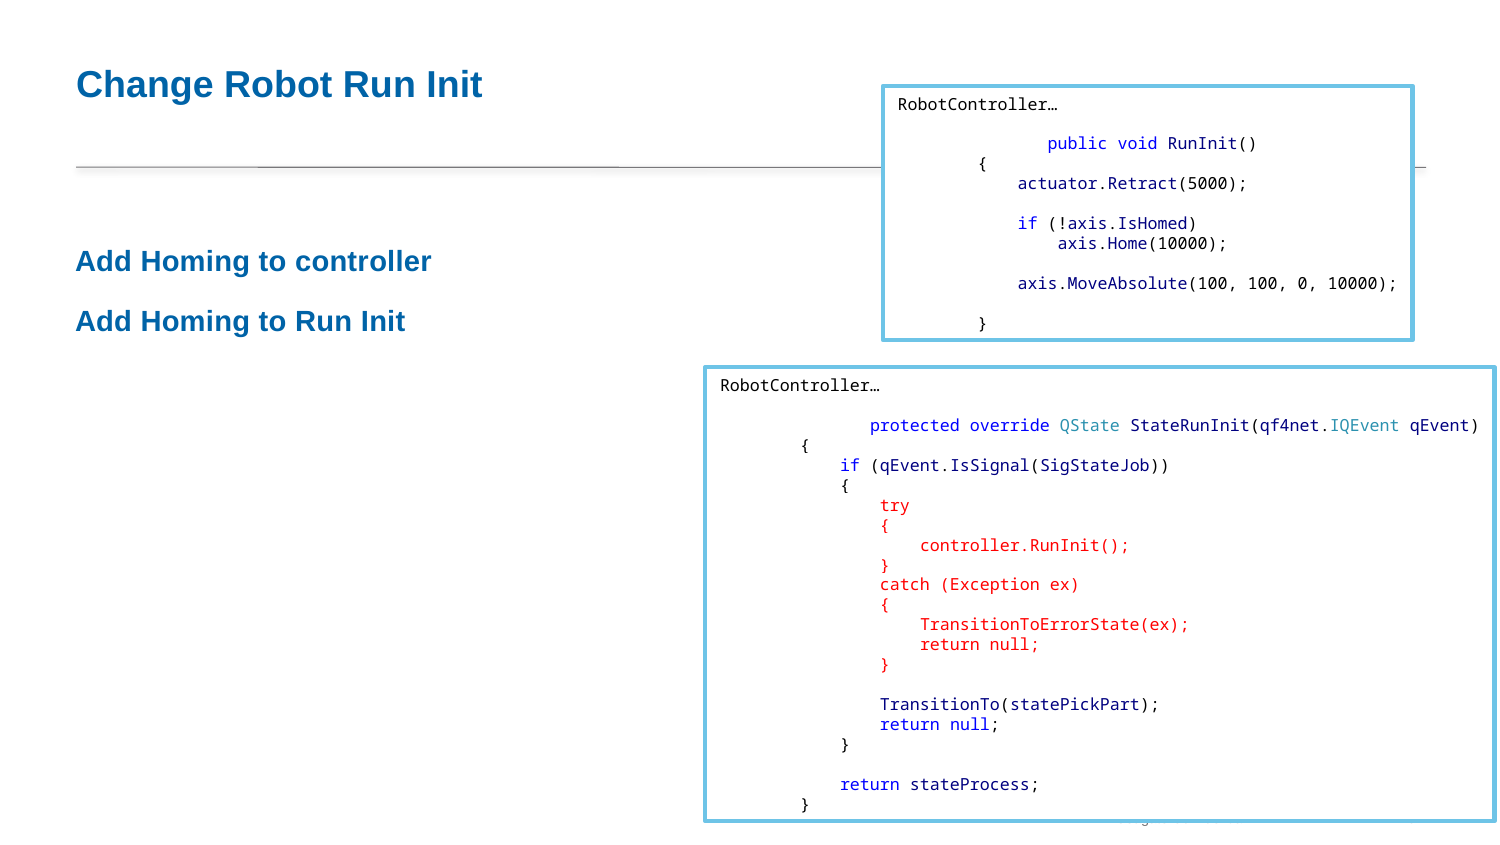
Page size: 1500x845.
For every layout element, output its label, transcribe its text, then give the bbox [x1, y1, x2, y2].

text_box RobotController… public void RunInit() { actuator.Retract(5000); if (!axis.IsHomed) axis.Home(10000); axis.MoveAbsolute(100, 100, 0, 10000); } [881, 84, 1415, 342]
title Change Robot Run Init [76, 0, 1424, 105]
text_box RobotController… protected override QState StateRunInit(qf4net.IQEvent qEvent) { if (qEvent.IsSignal(SigStateJob)) { try { controller.RunInit(); } catch (Exception ex) { TransitionToErrorState(ex); return null; } TransitionTo(statePickPart); return null; } return stateProcess; } [703, 365, 1497, 823]
list Add Homing to controller Add Homing to Run Init [75, 242, 731, 772]
